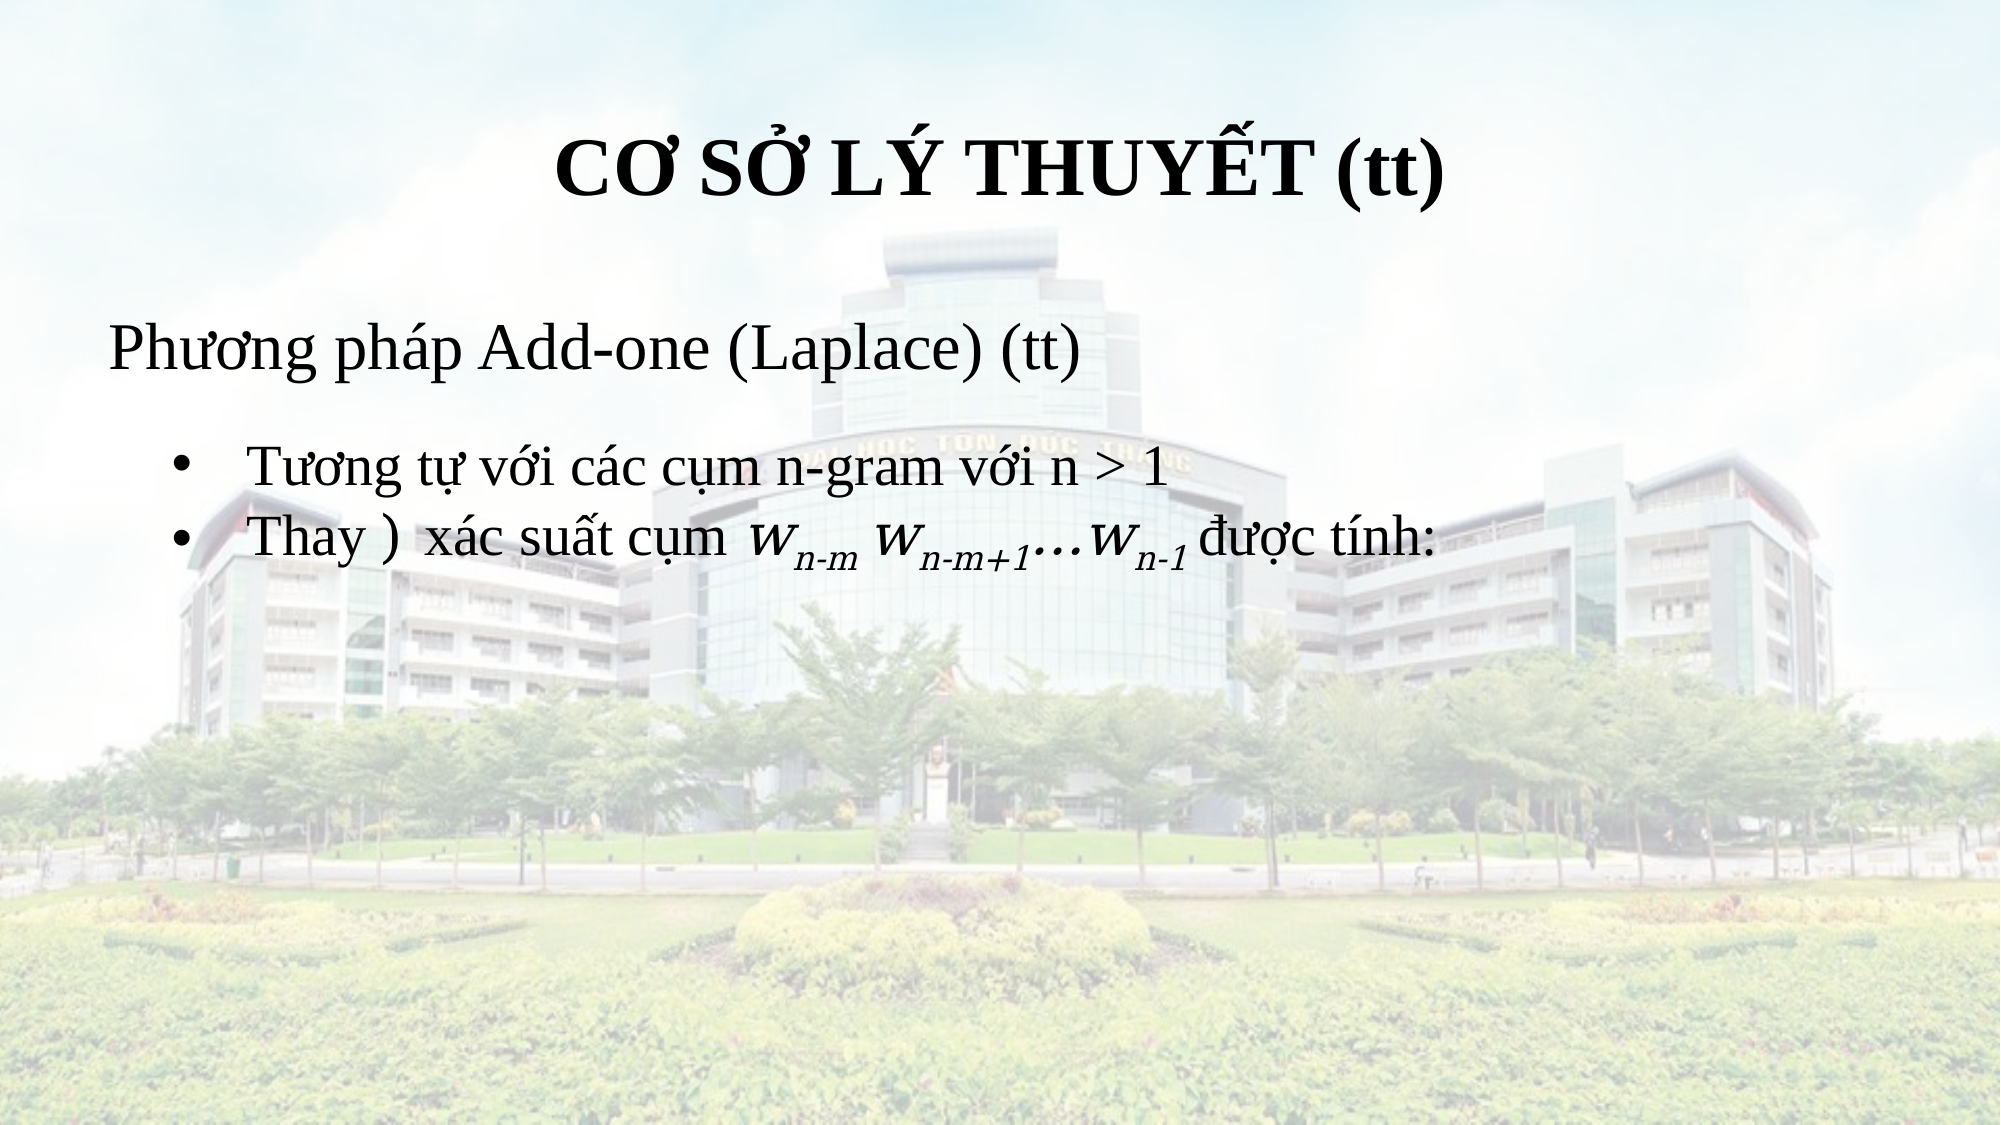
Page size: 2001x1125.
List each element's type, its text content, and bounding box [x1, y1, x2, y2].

title CƠ SỞ LÝ THUYẾT (tt) [137, 59, 1863, 278]
text_box Phương pháp Add-one (Laplace) (tt) [93, 304, 1794, 404]
